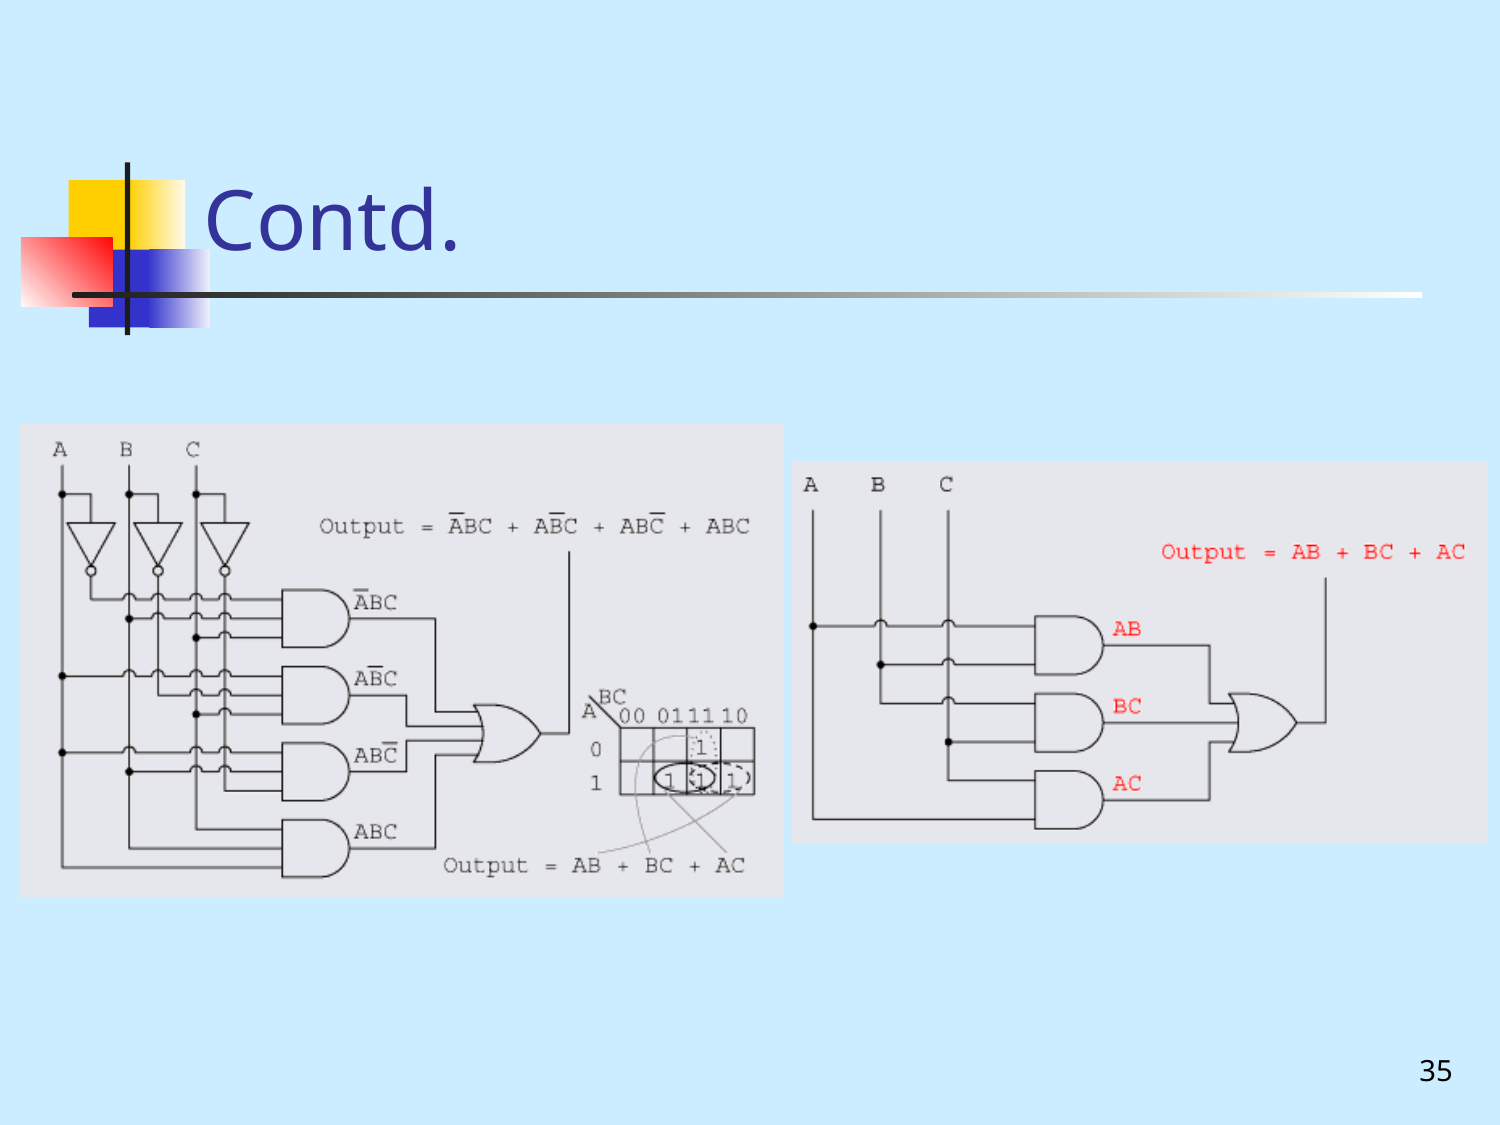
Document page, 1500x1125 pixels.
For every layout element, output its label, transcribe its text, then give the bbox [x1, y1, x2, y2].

title Contd. [188, 34, 1468, 276]
slide_number 35 [1154, 1023, 1468, 1100]
picture [792, 462, 1489, 844]
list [19, 424, 783, 897]
